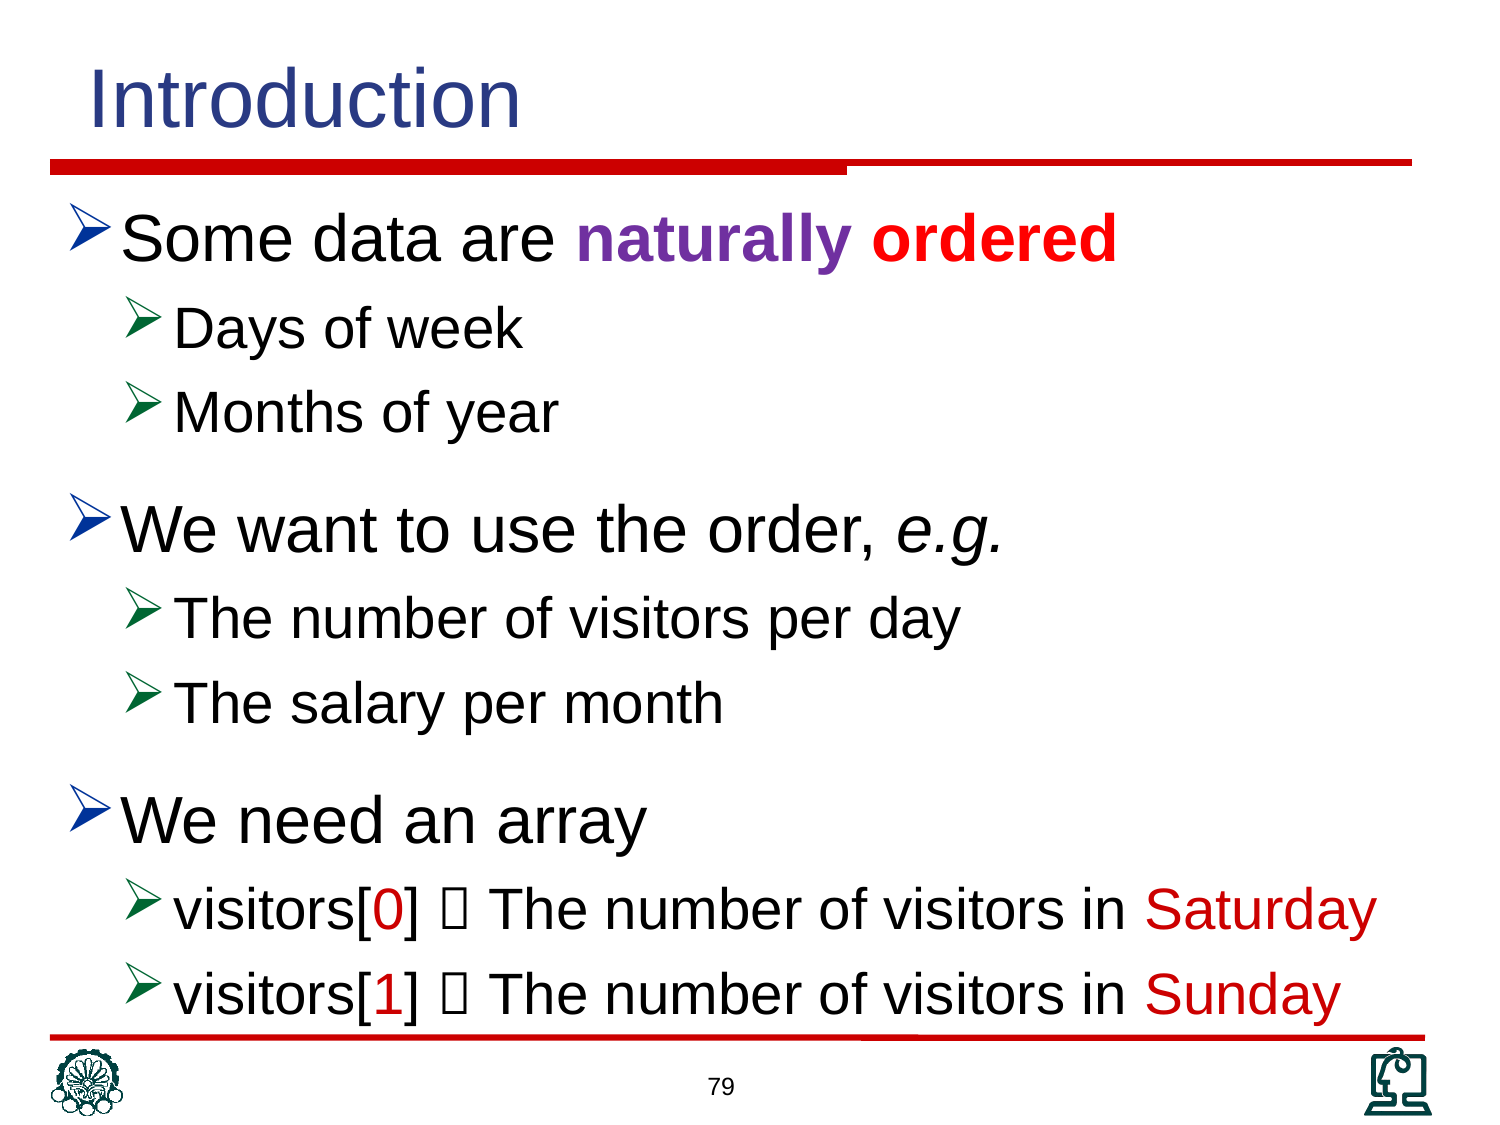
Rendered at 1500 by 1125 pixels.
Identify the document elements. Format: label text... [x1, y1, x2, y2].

text_box 79 [650, 1062, 750, 1103]
picture [1362, 1045, 1438, 1119]
text_box Introduction [73, 26, 1374, 152]
picture [50, 1047, 125, 1118]
text_box Some data are naturally ordered Days of week Months of year We want to use the order, e.g. The number of visitors per day The salary per month We need an array visitors[0]  The number of visitors in Saturday visitors[1]  The number of visitors in Sunday [50, 187, 1425, 1038]
